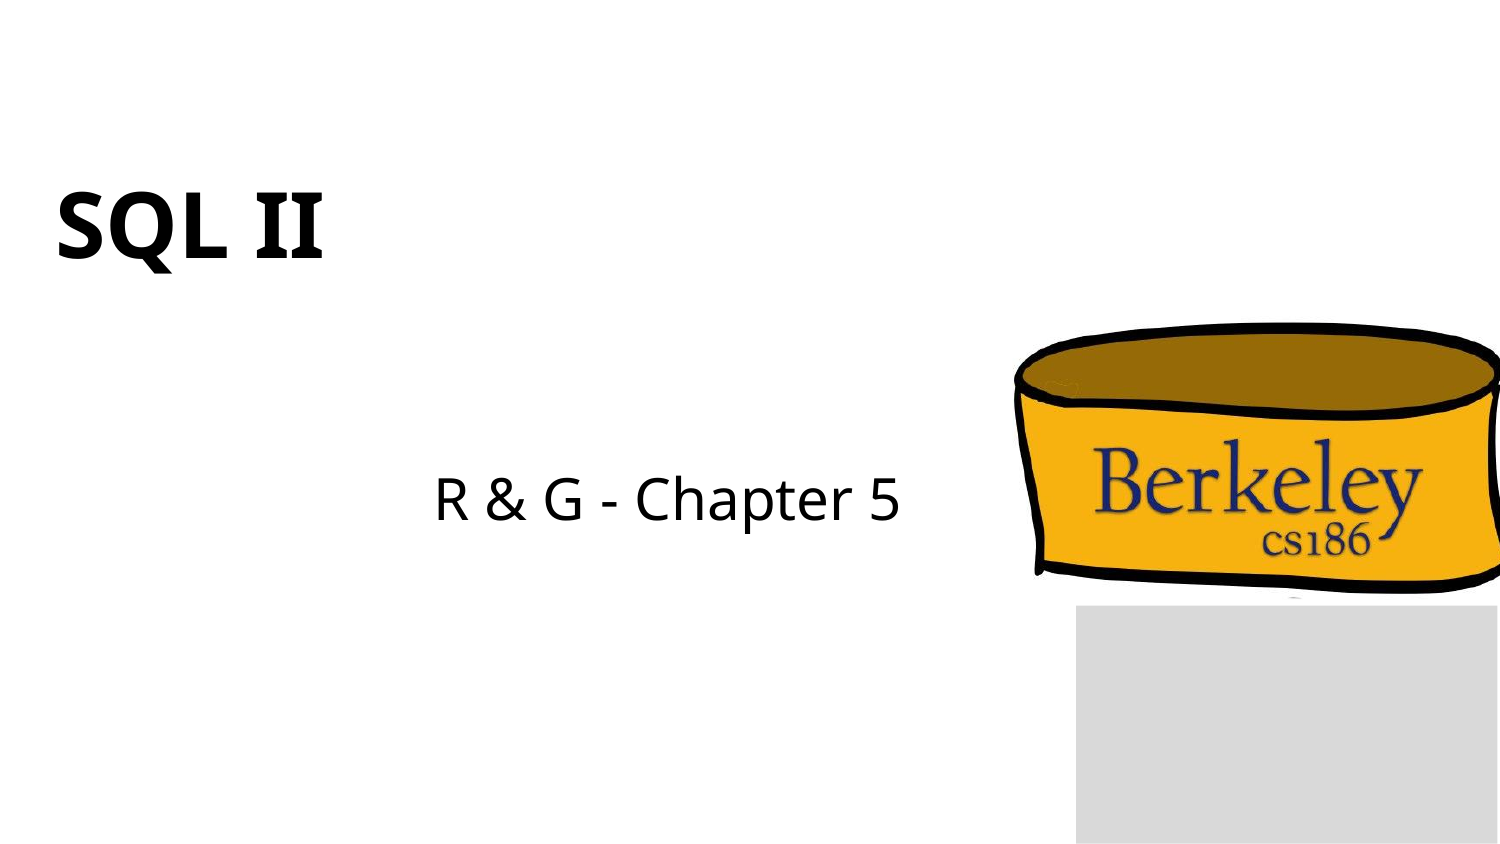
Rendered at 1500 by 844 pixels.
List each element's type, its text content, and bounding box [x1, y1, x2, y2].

picture [1012, 316, 1500, 600]
list R & G - Chapter 5 [40, 454, 933, 712]
title SQL II [40, 159, 1128, 422]
